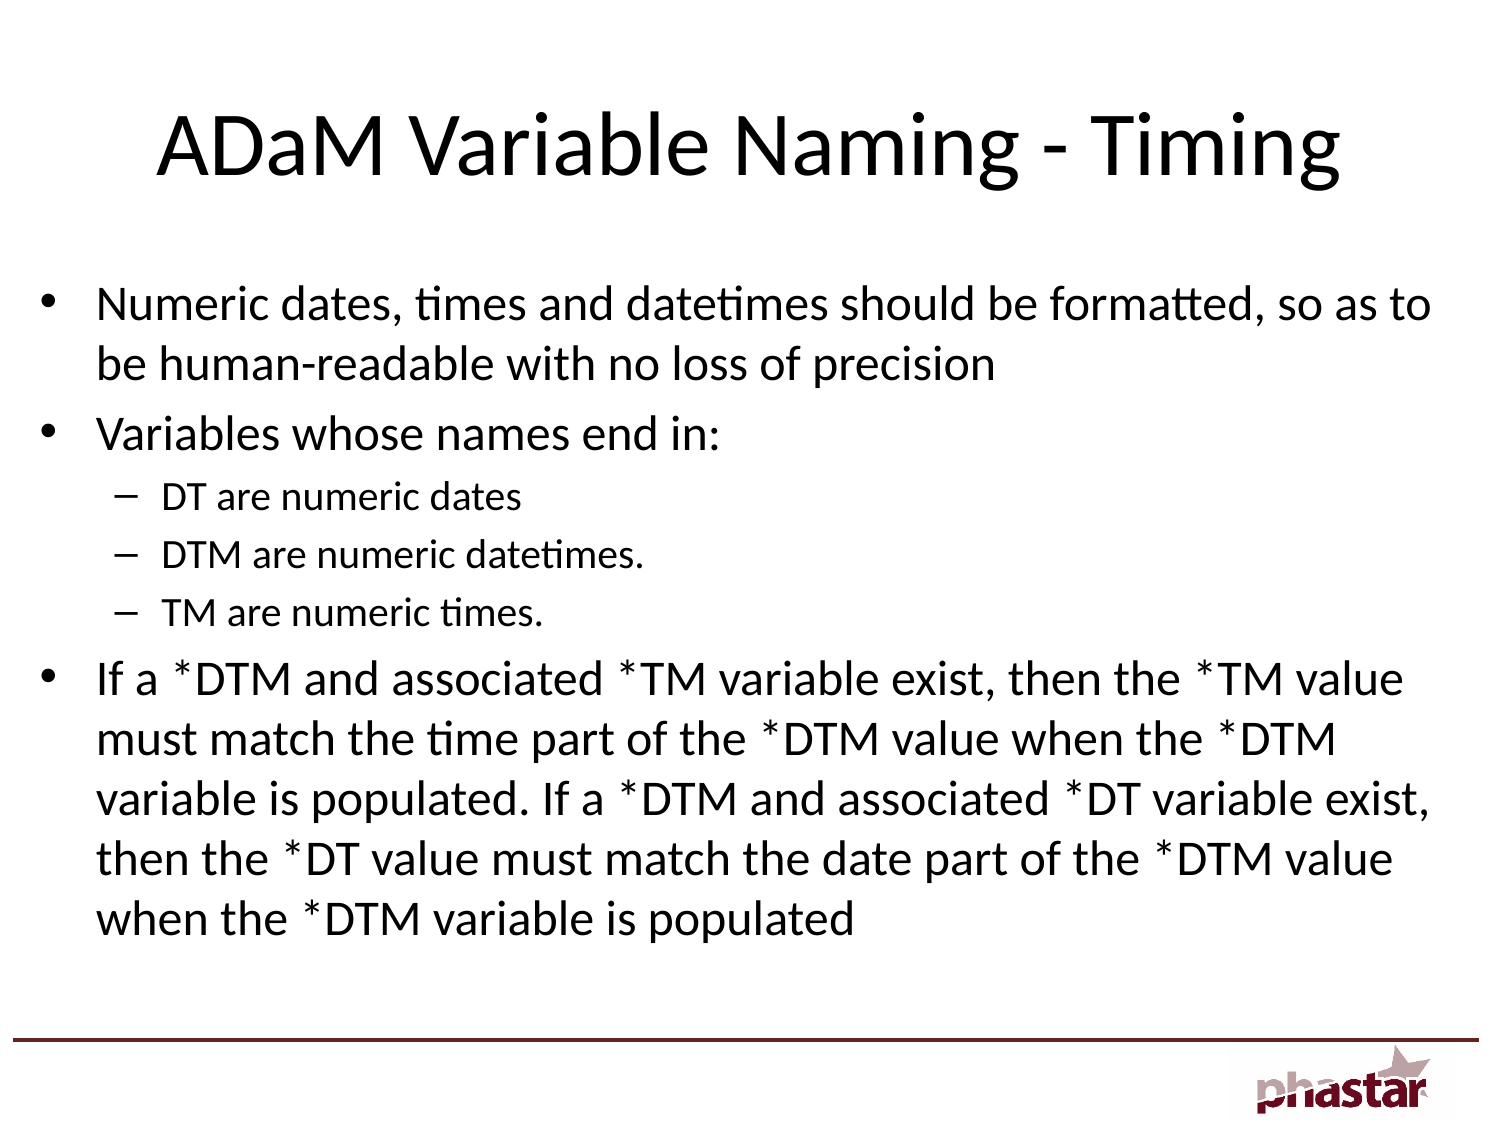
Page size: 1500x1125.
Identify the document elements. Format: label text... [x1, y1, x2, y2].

list Numeric dates, times and datetimes should be formatted, so as to be human-readable with no loss of precision Variables whose names end in: DT are numeric dates DTM are numeric datetimes. TM are numeric times. If a *DTM and associated *TM variable exist, then the *TM value must match the time part of the *DTM value when the *DTM variable is populated. If a *DTM and associated *DT variable exist, then the *DT value must match the date part of the *DTM value when the *DTM variable is populated [24, 262, 1474, 1005]
title ADaM Variable Naming - Timing [75, 45, 1425, 233]
picture [1229, 1042, 1455, 1122]
